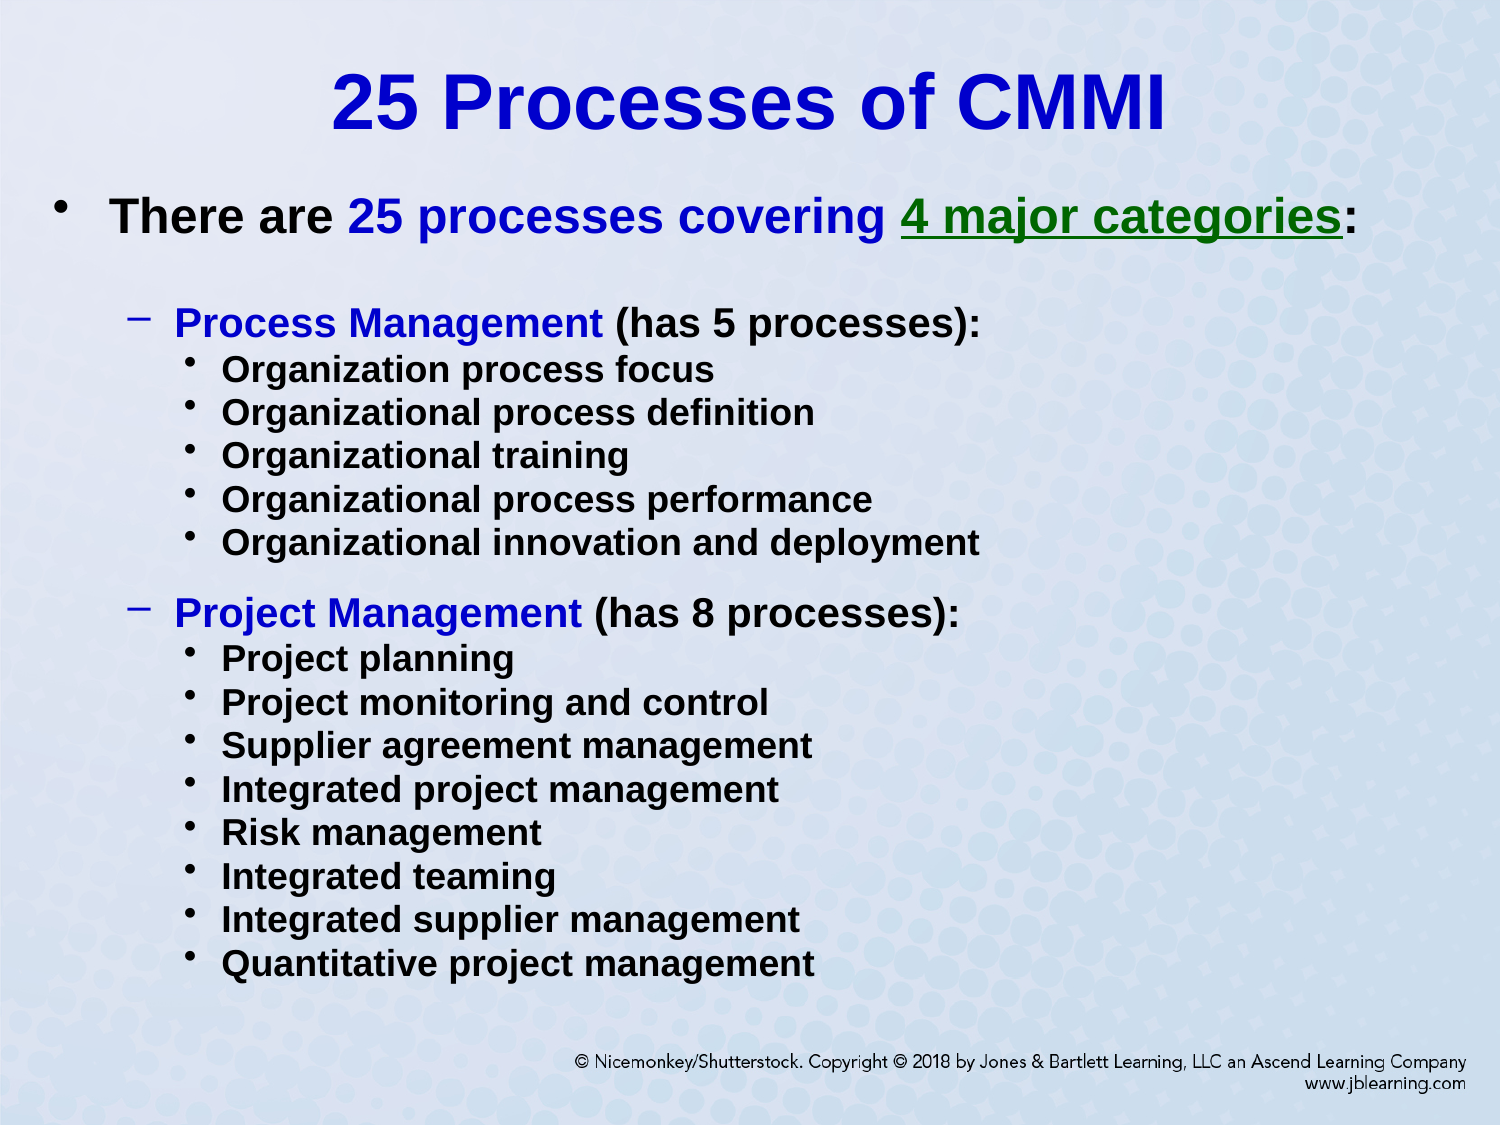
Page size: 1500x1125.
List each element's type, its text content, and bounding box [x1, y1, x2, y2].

picture [0, 0, 1500, 1125]
title 25 Processes of CMMI [75, 45, 1425, 150]
list There are 25 processes covering 4 major categories: Process Management (has 5 processes): Organization process focus Organizational process definition Organizational training Organizational process performance Organizational innovation and deployment Project Management (has 8 processes): Project planning Project monitoring and control Supplier agreement management Integrated project management Risk management Integrated teaming Integrated supplier management Quantitative project management [37, 187, 1463, 1075]
